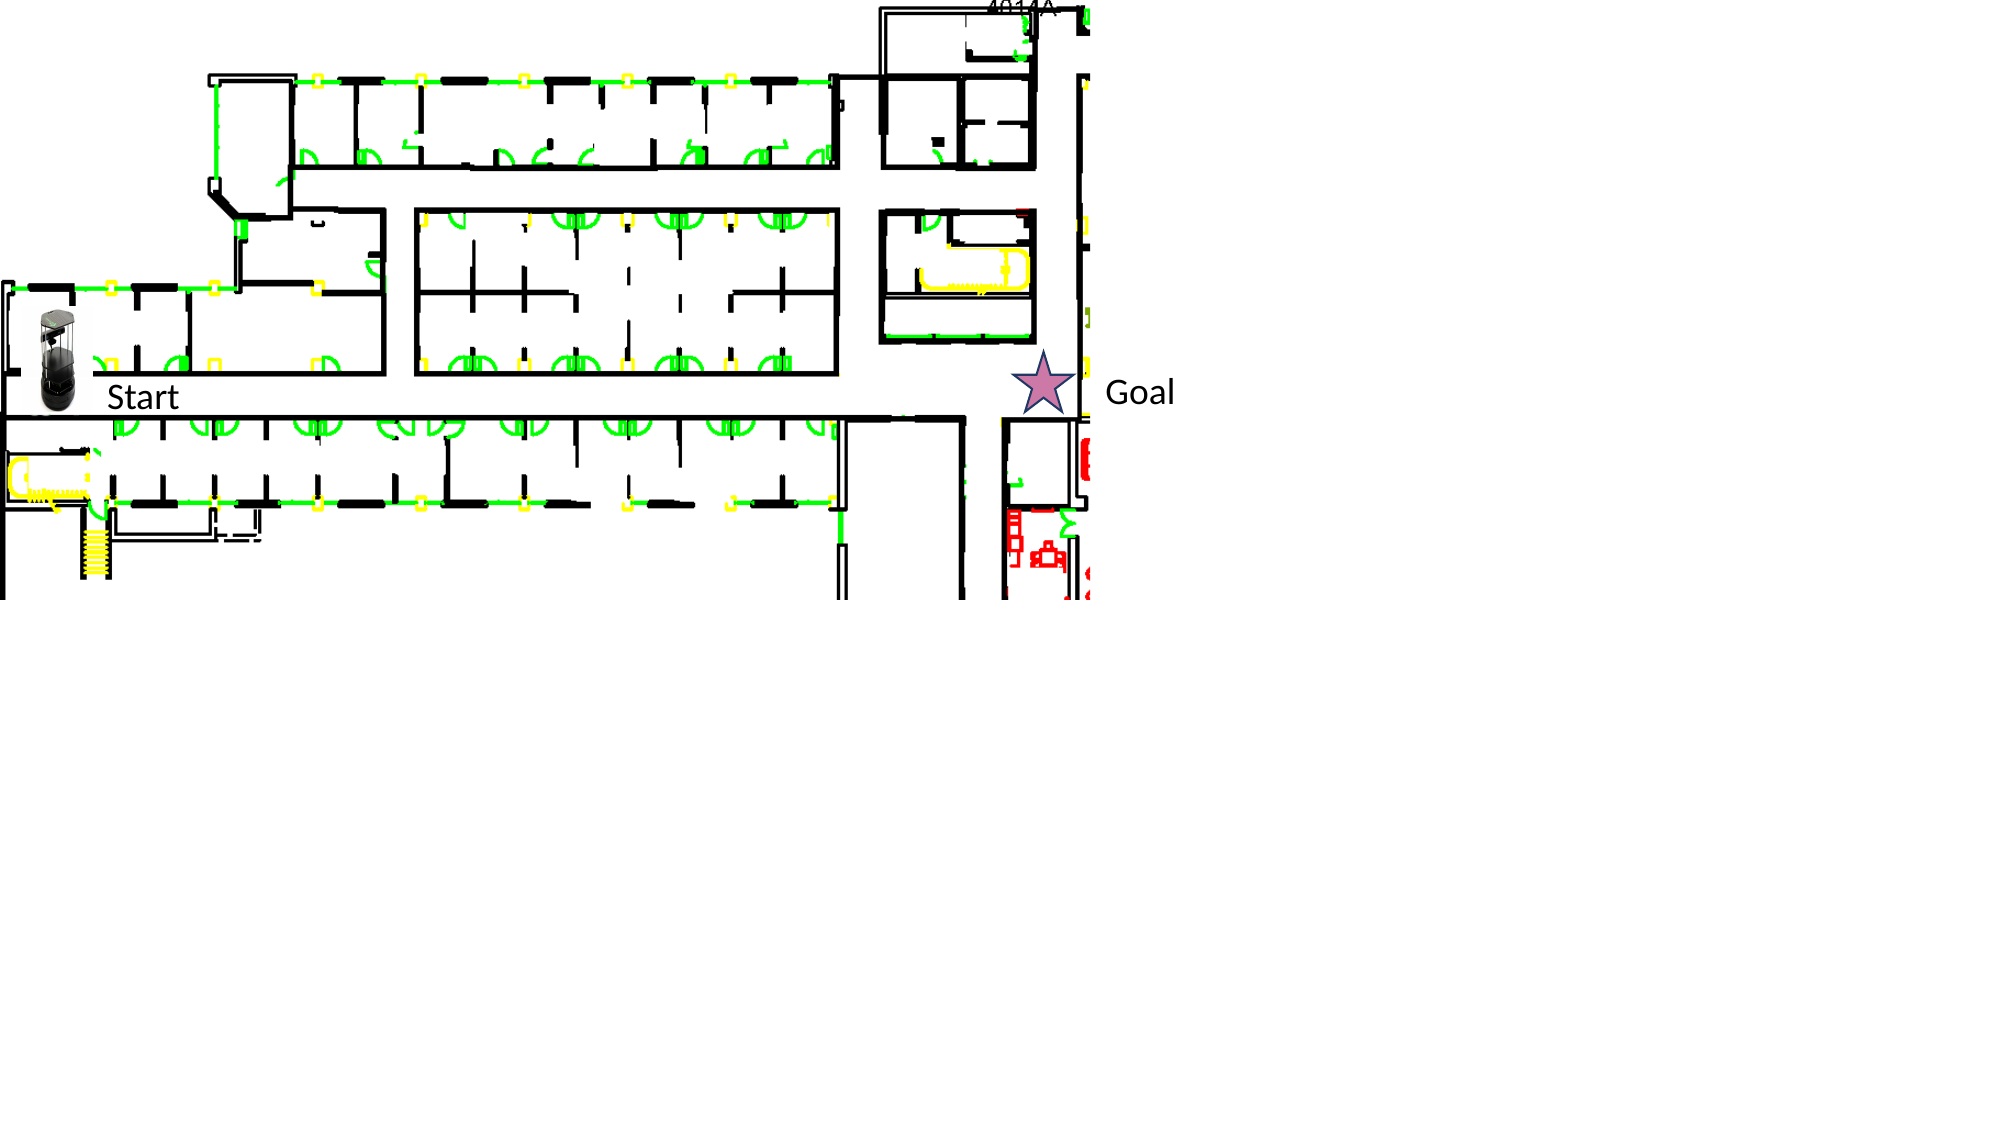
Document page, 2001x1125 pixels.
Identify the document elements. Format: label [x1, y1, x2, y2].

text_box [1013, 351, 1192, 420]
text_box [21, 306, 196, 426]
picture [0, 0, 1091, 600]
